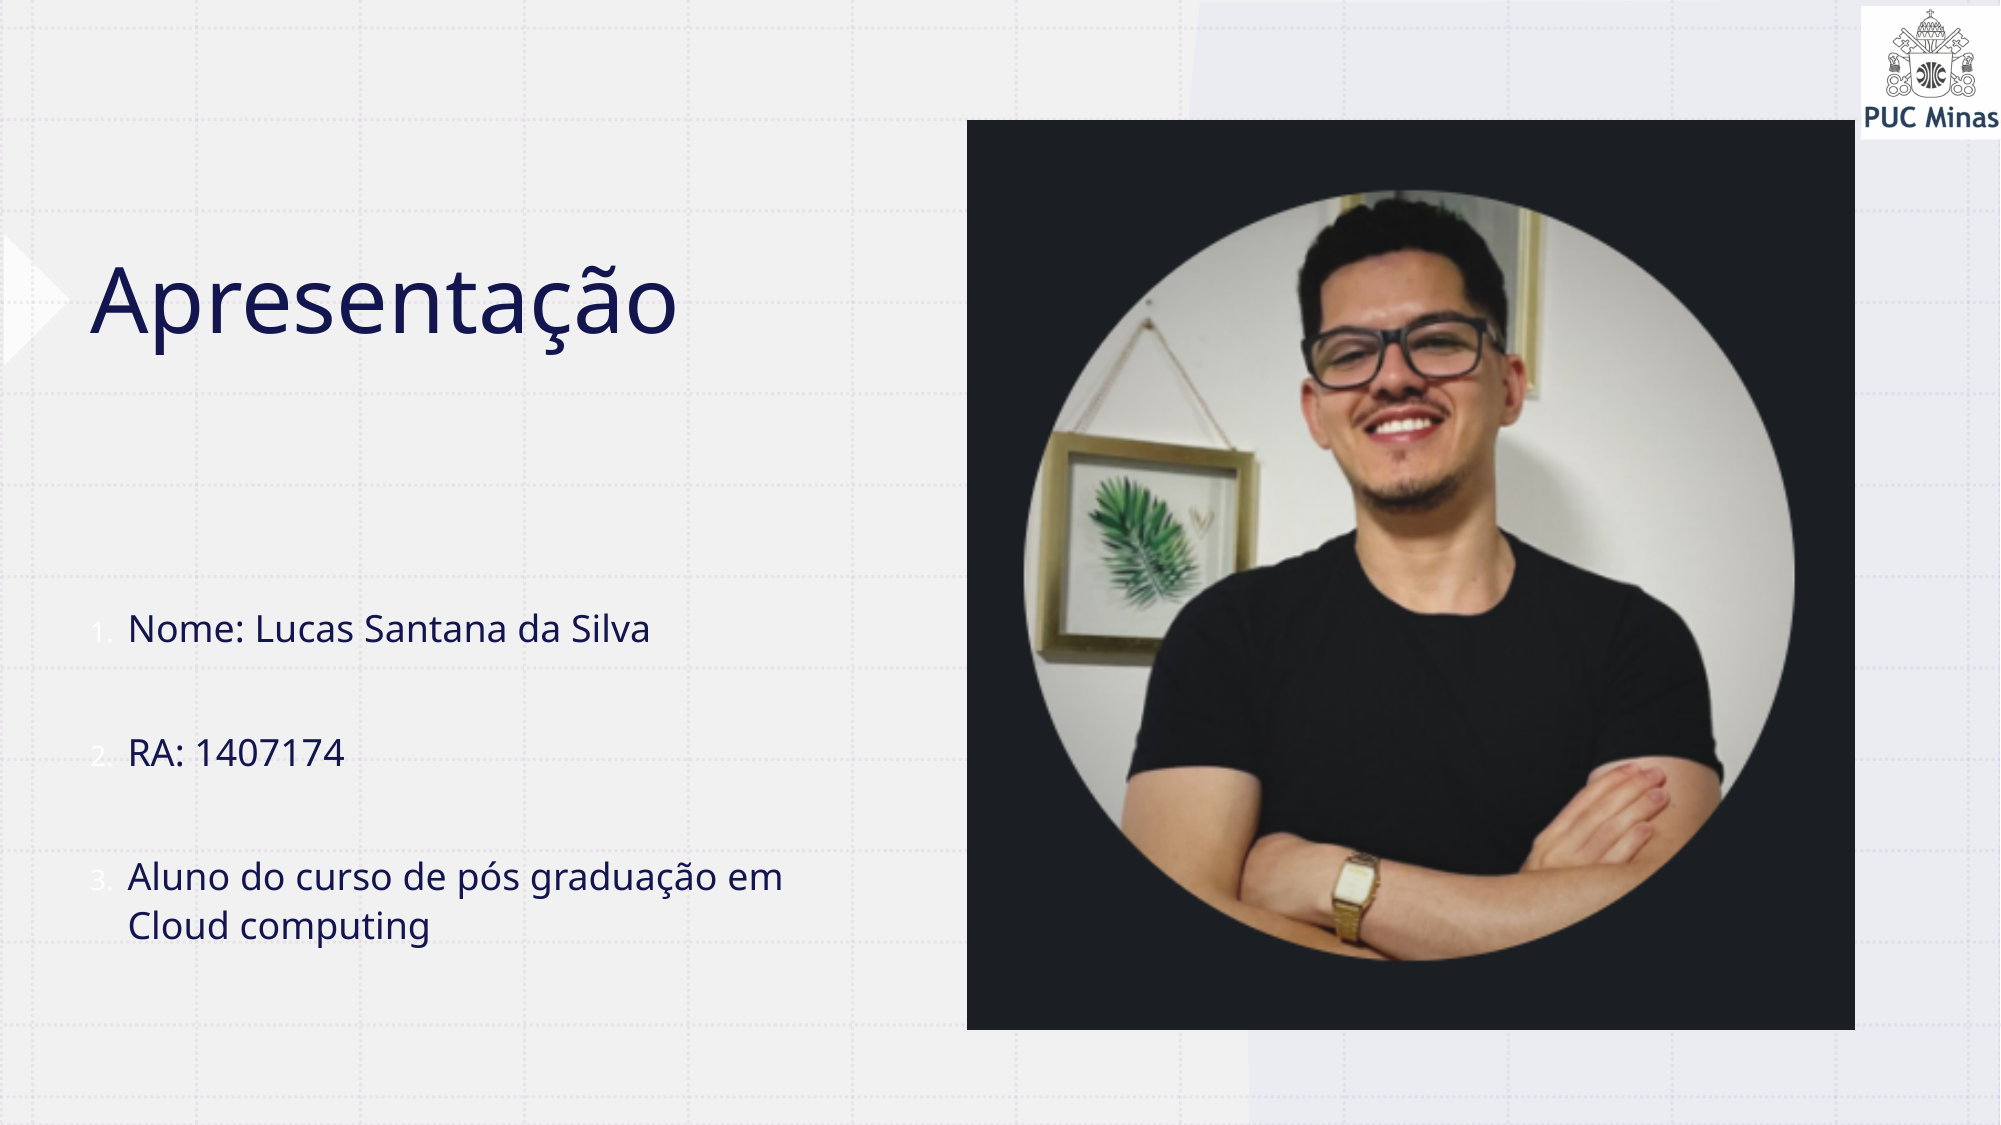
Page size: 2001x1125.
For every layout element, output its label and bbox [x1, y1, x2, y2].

picture [1861, 6, 2001, 140]
text_box [0, 0, 2000, 1125]
picture [967, 120, 1855, 1030]
